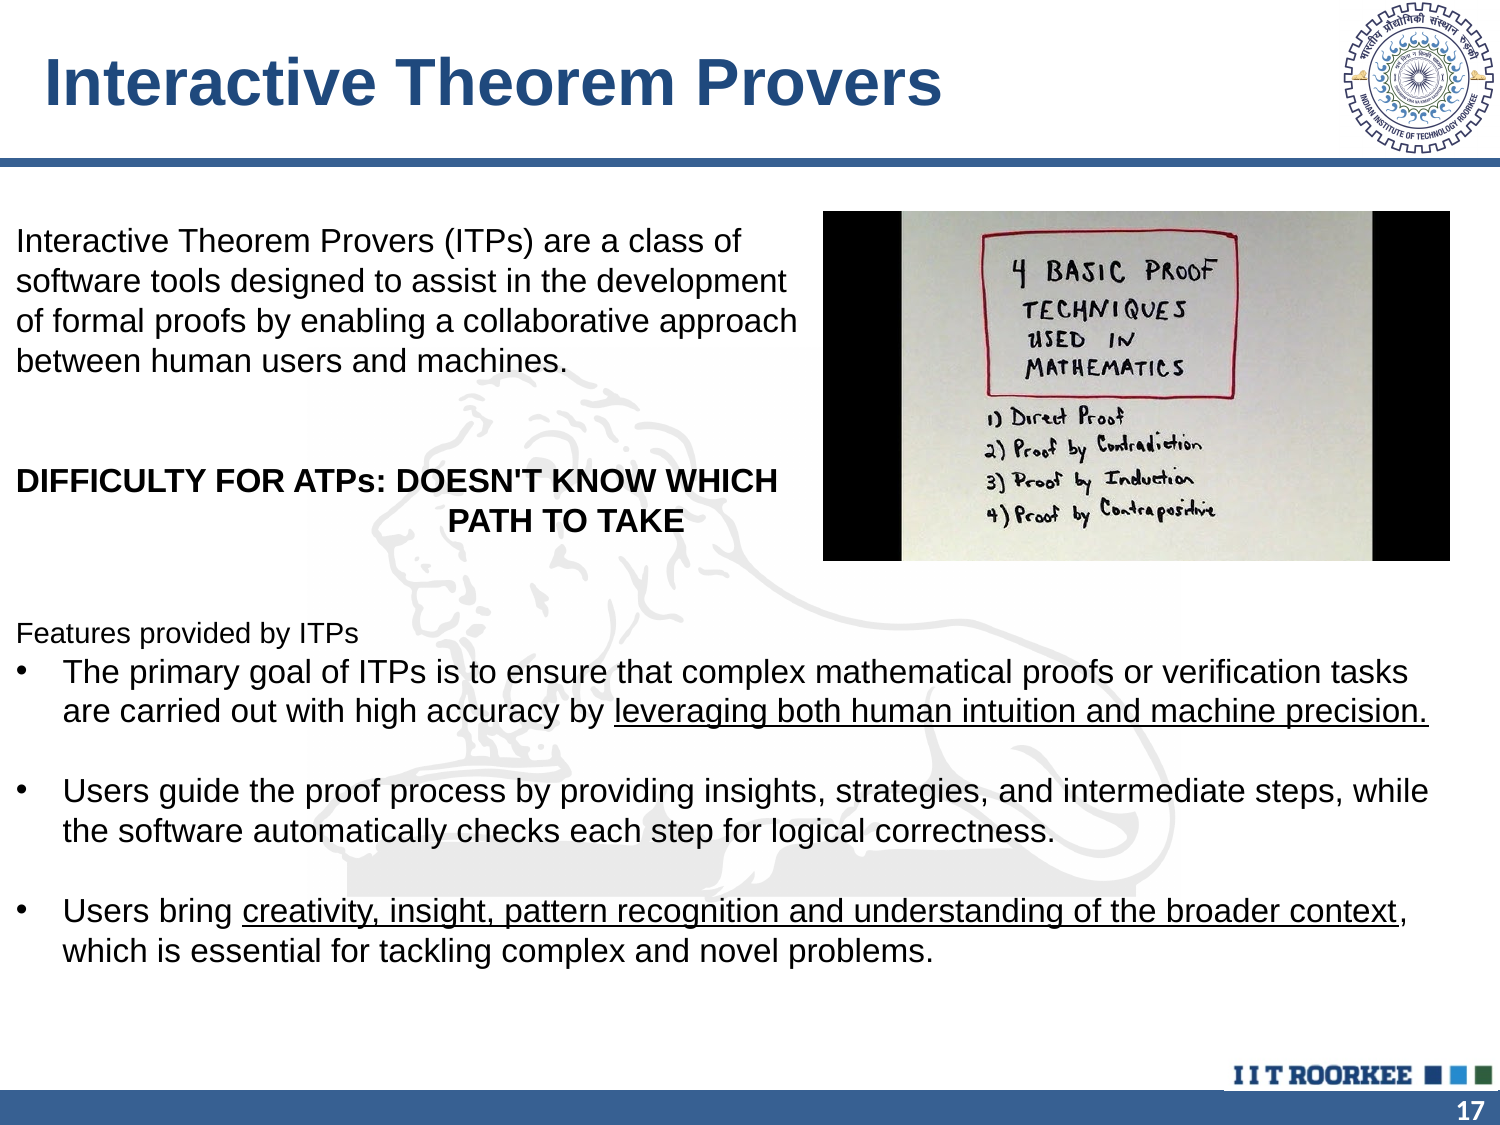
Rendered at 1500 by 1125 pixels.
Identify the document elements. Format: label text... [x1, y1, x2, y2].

list [29, 179, 1468, 607]
picture [823, 211, 1450, 562]
picture [1339, 0, 1500, 158]
title Interactive Theorem Provers [29, 33, 1185, 125]
text_box Interactive Theorem Provers (ITPs) are a class of software tools designed to assist in the development of formal proofs by enabling a collaborative approach between human users and machines. DIFFICULTY FOR ATPs: DOESN'T KNOW WHICH PATH TO TAKE [0, 211, 823, 607]
picture [1224, 1057, 1498, 1091]
text_box Features provided by ITPs The primary goal of ITPs is to ensure that complex mathematical proofs or verification tasks are carried out with high accuracy by leveraging both human intuition and machine precision. Users guide the proof process by providing insights, strategies, and intermediate steps, while the software automatically checks each step for logical correctness. Users bring creativity, insight, pattern recognition and understanding of the broader context, which is essential for tackling complex and novel problems. [0, 607, 1471, 1047]
